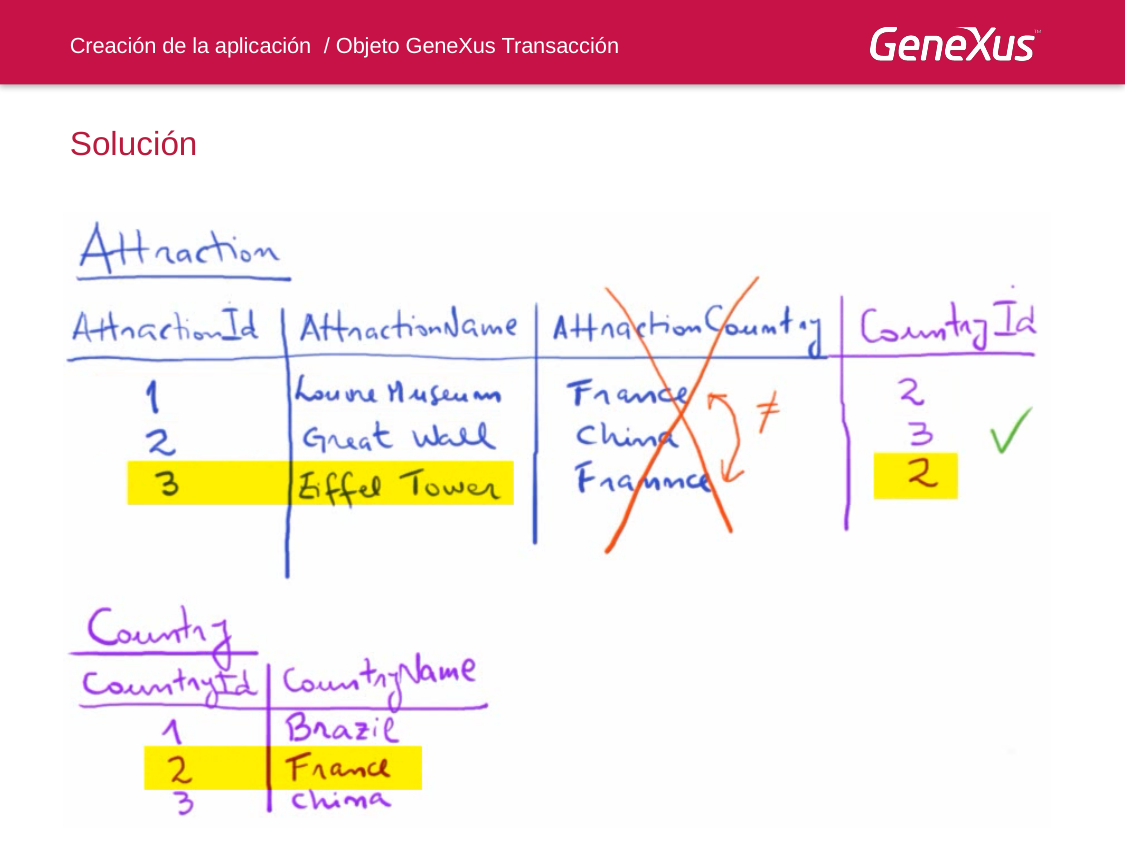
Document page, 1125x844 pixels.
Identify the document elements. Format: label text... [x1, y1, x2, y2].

picture [62, 212, 1051, 829]
list / Objeto GeneXus Transacción [309, 24, 649, 70]
title Solución [54, 72, 1068, 213]
list Creación de la aplicación [54, 24, 309, 70]
